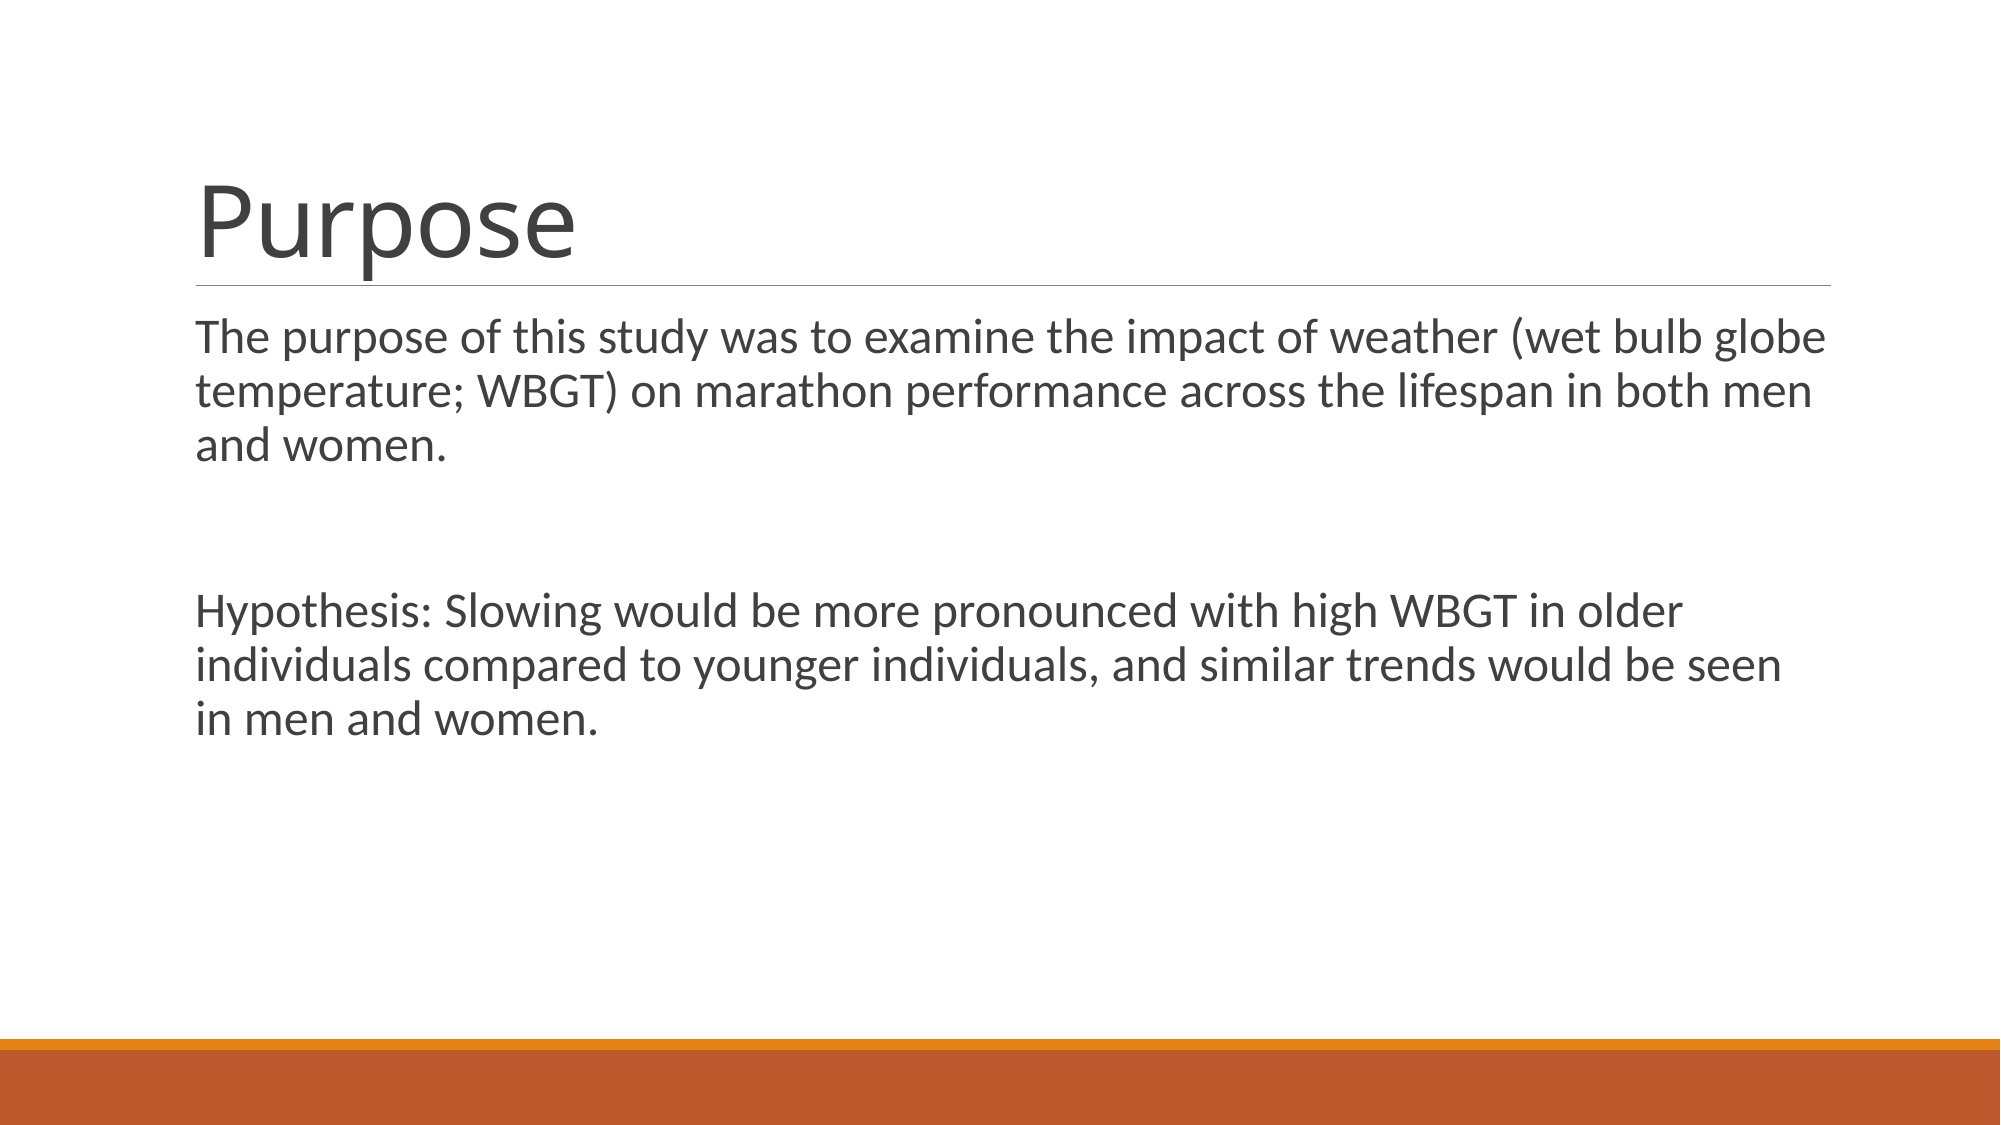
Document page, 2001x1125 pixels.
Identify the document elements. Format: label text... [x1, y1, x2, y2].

list The purpose of this study was to examine the impact of weather (wet bulb globe temperature; WBGT) on marathon performance across the lifespan in both men and women. Hypothesis: Slowing would be more pronounced with high WBGT in older individuals compared to younger individuals, and similar trends would be seen in men and women. [180, 302, 1830, 963]
title Purpose [180, 47, 1830, 285]
